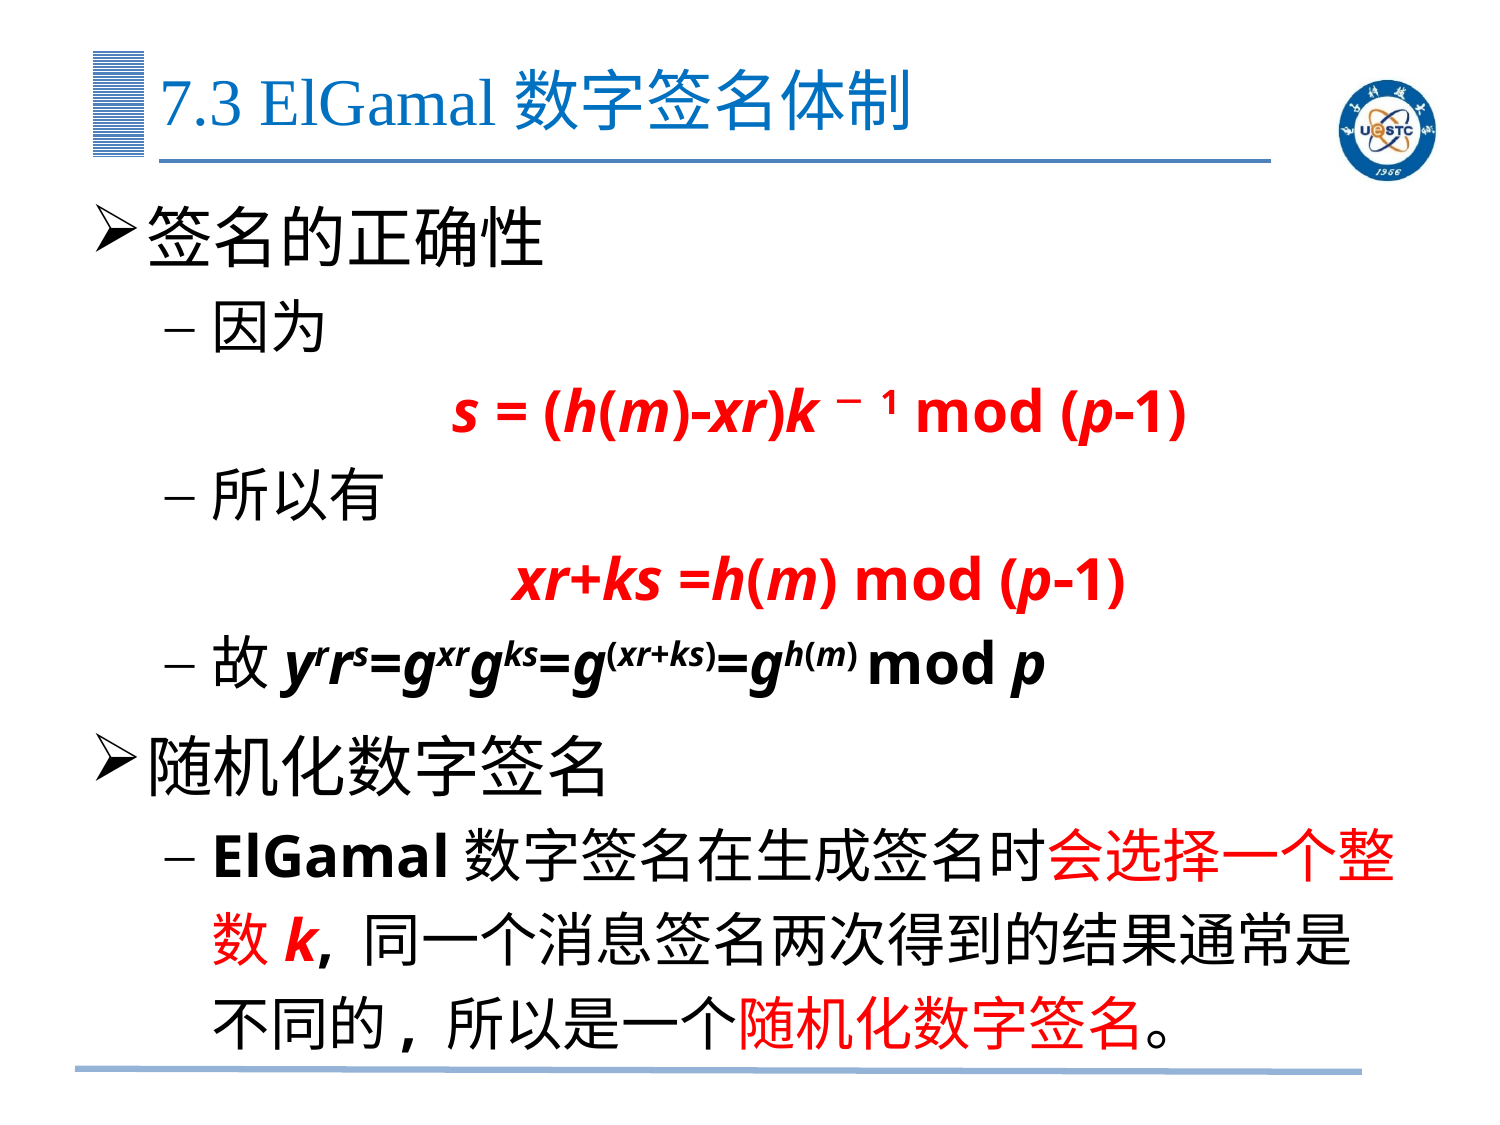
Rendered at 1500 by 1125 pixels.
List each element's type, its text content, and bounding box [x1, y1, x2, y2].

title 7.3 ElGamal数字签名体制 [144, 5, 1495, 193]
list 签名的正确性 因为 s = (h(m)xr)k－1 mod (p1) 所以有 xr+ks =h(m) mod (p1) 故yrrs=gxrgks=g(xr+ks)=gh(m) mod p 随机化数字签名 ElGamal数字签名在生成签名时会选择一个整数k, 同一个消息签名两次得到的结果通常是不同的, 所以是一个随机化数字签名。 [75, 172, 1425, 1059]
